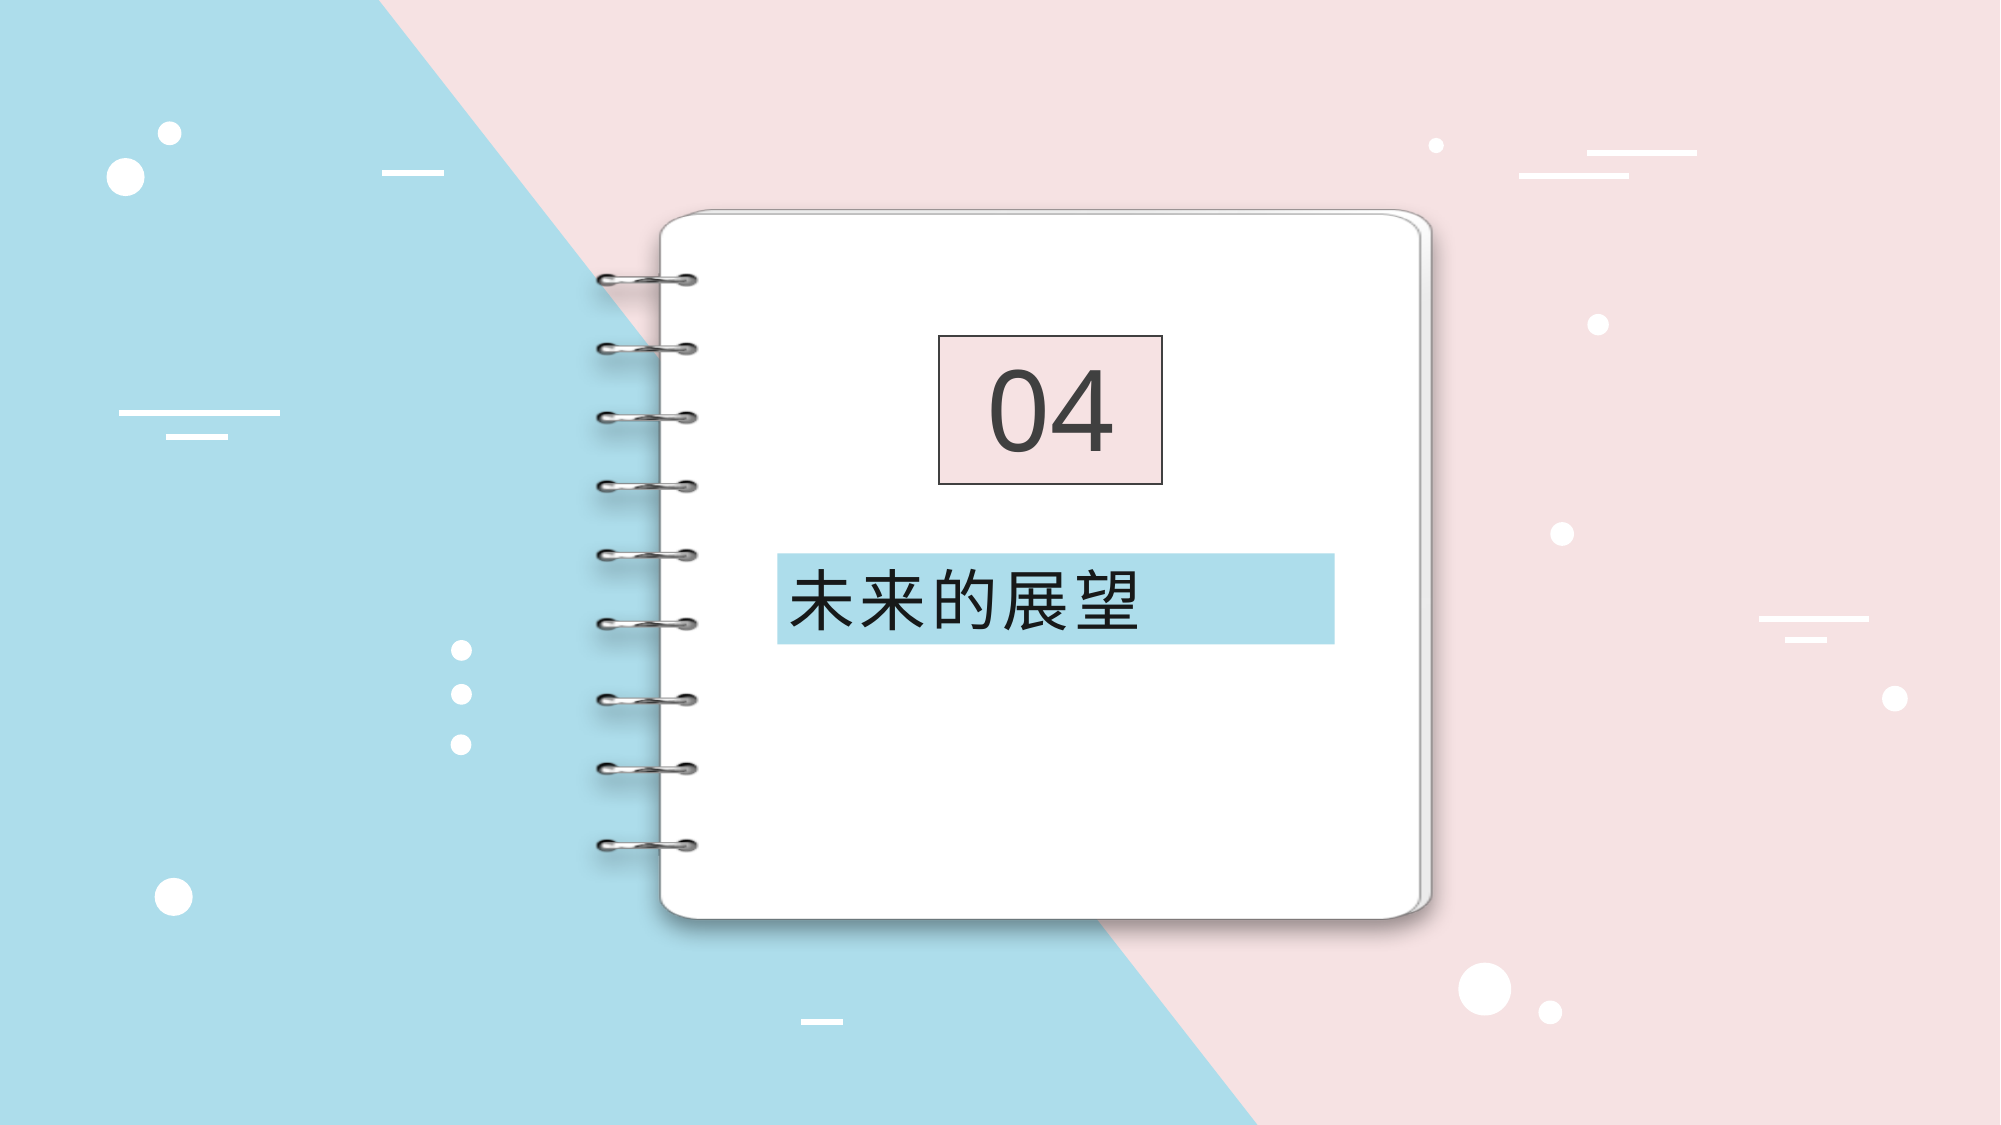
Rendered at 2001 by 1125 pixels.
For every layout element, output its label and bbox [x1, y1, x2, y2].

text_box [156, 120, 183, 147]
text_box [105, 156, 146, 198]
text_box [0, 0, 359, 1125]
text_box [1457, 961, 1513, 1017]
text_box [1427, 136, 1445, 155]
text_box [1586, 312, 1610, 337]
text_box [449, 733, 473, 757]
text_box [1549, 521, 1576, 547]
text_box [1881, 684, 1909, 713]
text_box [153, 876, 194, 917]
text_box [450, 638, 473, 662]
text_box [1537, 999, 1564, 1026]
picture [568, 197, 1459, 944]
text_box [450, 682, 473, 706]
text_box [359, 0, 1259, 1125]
